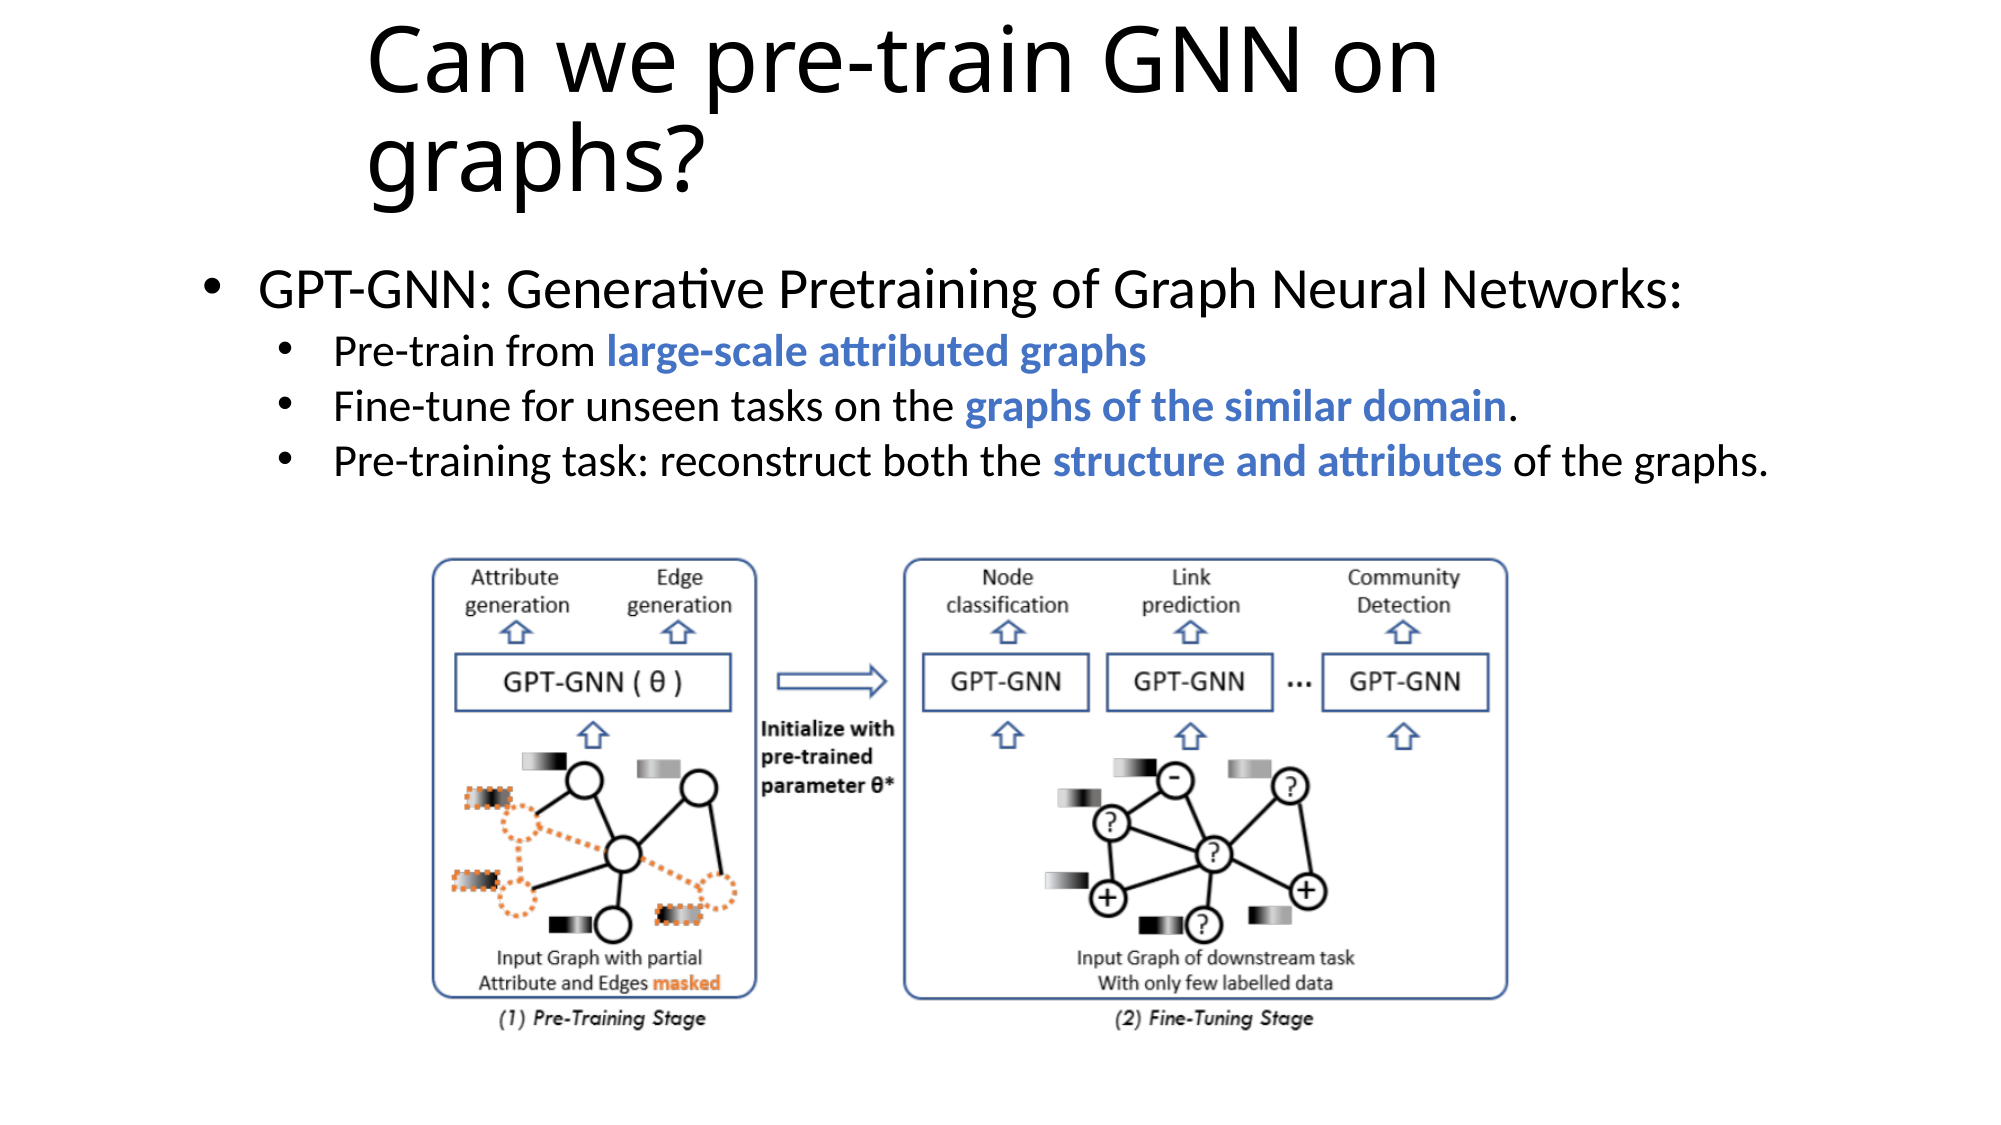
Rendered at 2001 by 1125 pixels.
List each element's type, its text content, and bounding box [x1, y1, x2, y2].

picture [407, 535, 1526, 1050]
text_box GPT-GNN: Generative Pretraining of Graph Neural Networks: Pre-train from large-scale attributed graphs Fine-tune for unseen tasks on the graphs of the similar domain. Pre-training task: reconstruct both the structure and attributes of the graphs. [187, 243, 1852, 493]
title Can we pre-train GNN on graphs? [350, 20, 1689, 204]
